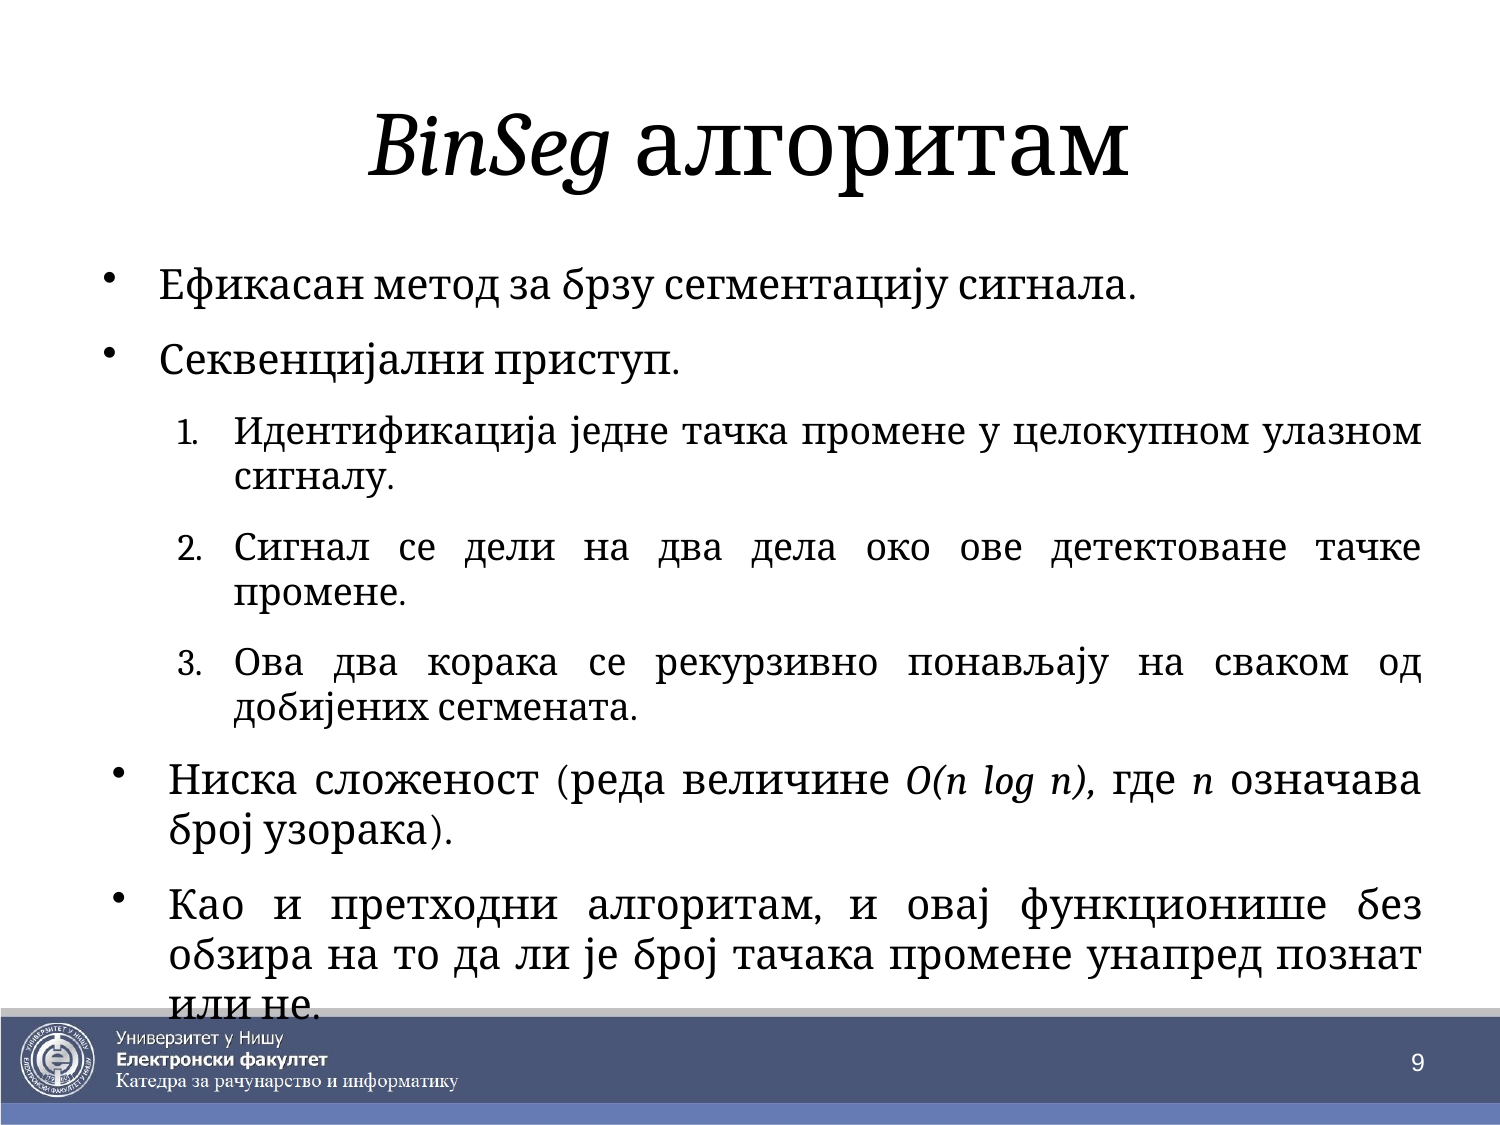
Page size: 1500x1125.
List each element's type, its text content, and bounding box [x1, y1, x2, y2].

slide_number 9 [1090, 1039, 1441, 1118]
list Ефикасан метод за брзу сегментацију сигнала. Секвенцијални приступ. Идентификација једне тачка промене у целокупном улазном сигналу. Сигнал се дели на два дела око ове детектоване тачке промене. Ова два корака се рекурзивно понављају на сваком од добијених сегмената. Ниска сложеност (реда величине O(n log n), где n означава број узорака). Као и претходни алгоритам, и овај функционише без обзира на то да ли је број тачака промене унапред познат или не. [87, 249, 1438, 993]
title BinSeg алгоритам [75, 45, 1425, 233]
picture [0, 1008, 1500, 1125]
